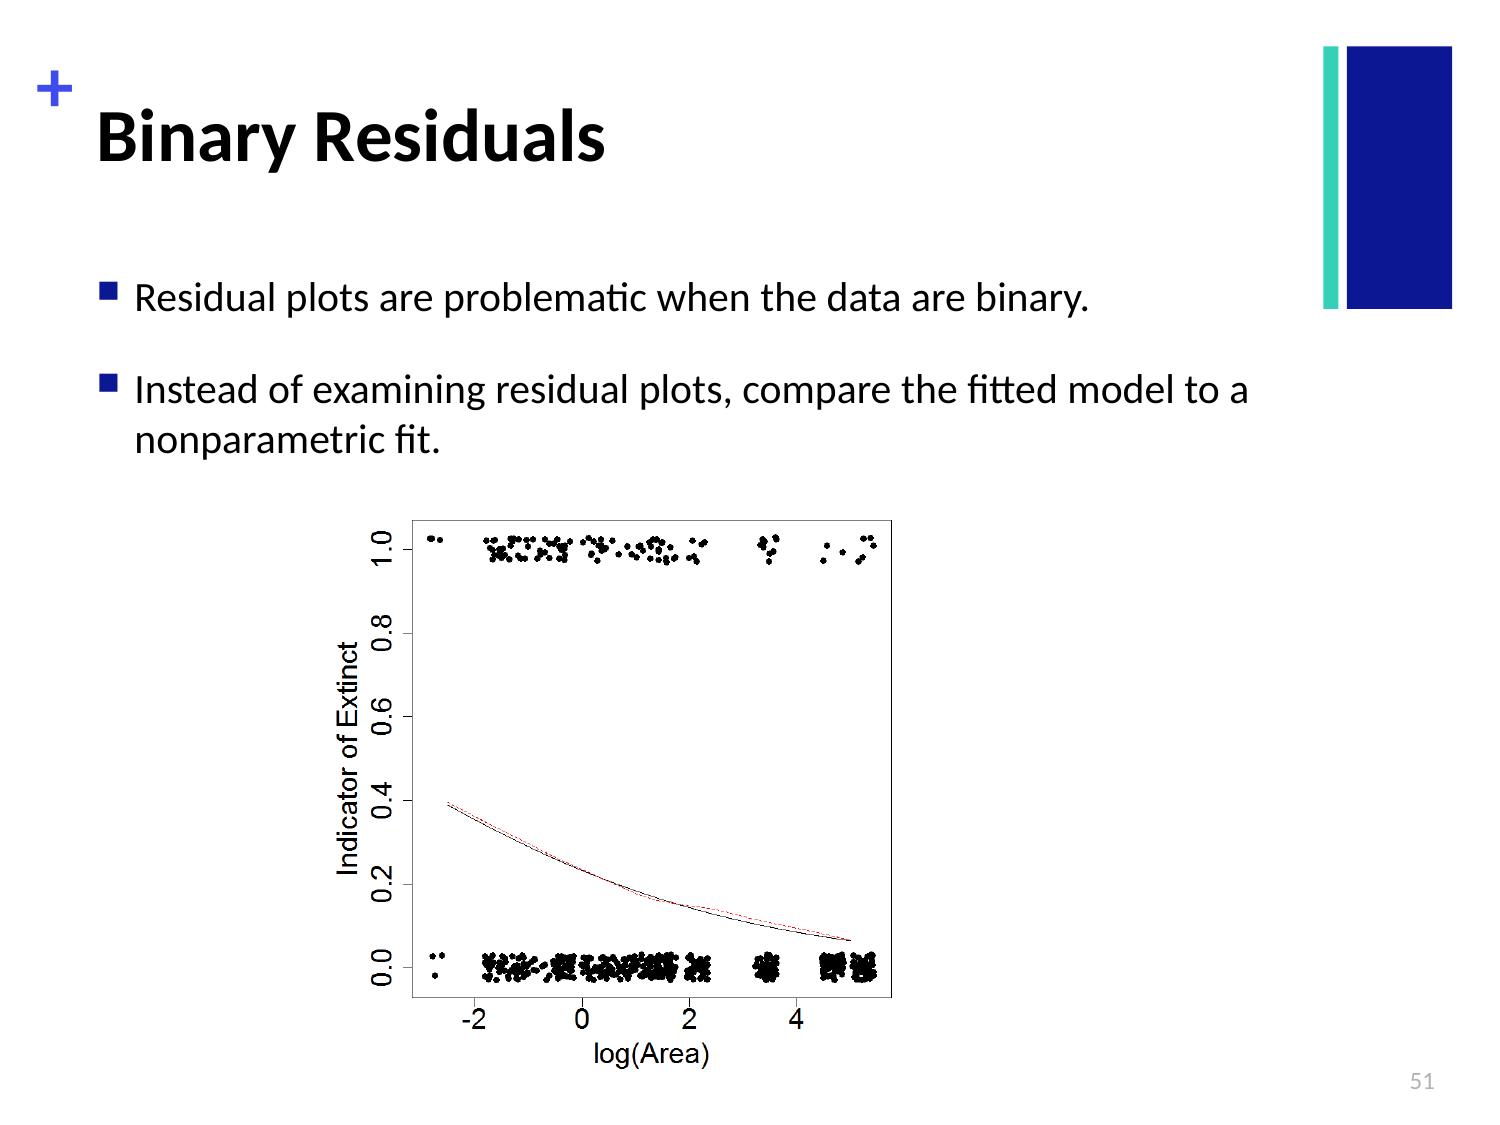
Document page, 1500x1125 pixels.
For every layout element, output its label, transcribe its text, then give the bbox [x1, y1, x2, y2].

slide_number 51 [1100, 1050, 1450, 1110]
list Residual plots are problematic when the data are binary. Instead of examining residual plots, compare the fitted model to a nonparametric fit. [81, 262, 1322, 943]
title Binary Residuals [81, 79, 1322, 262]
picture [324, 485, 926, 1086]
